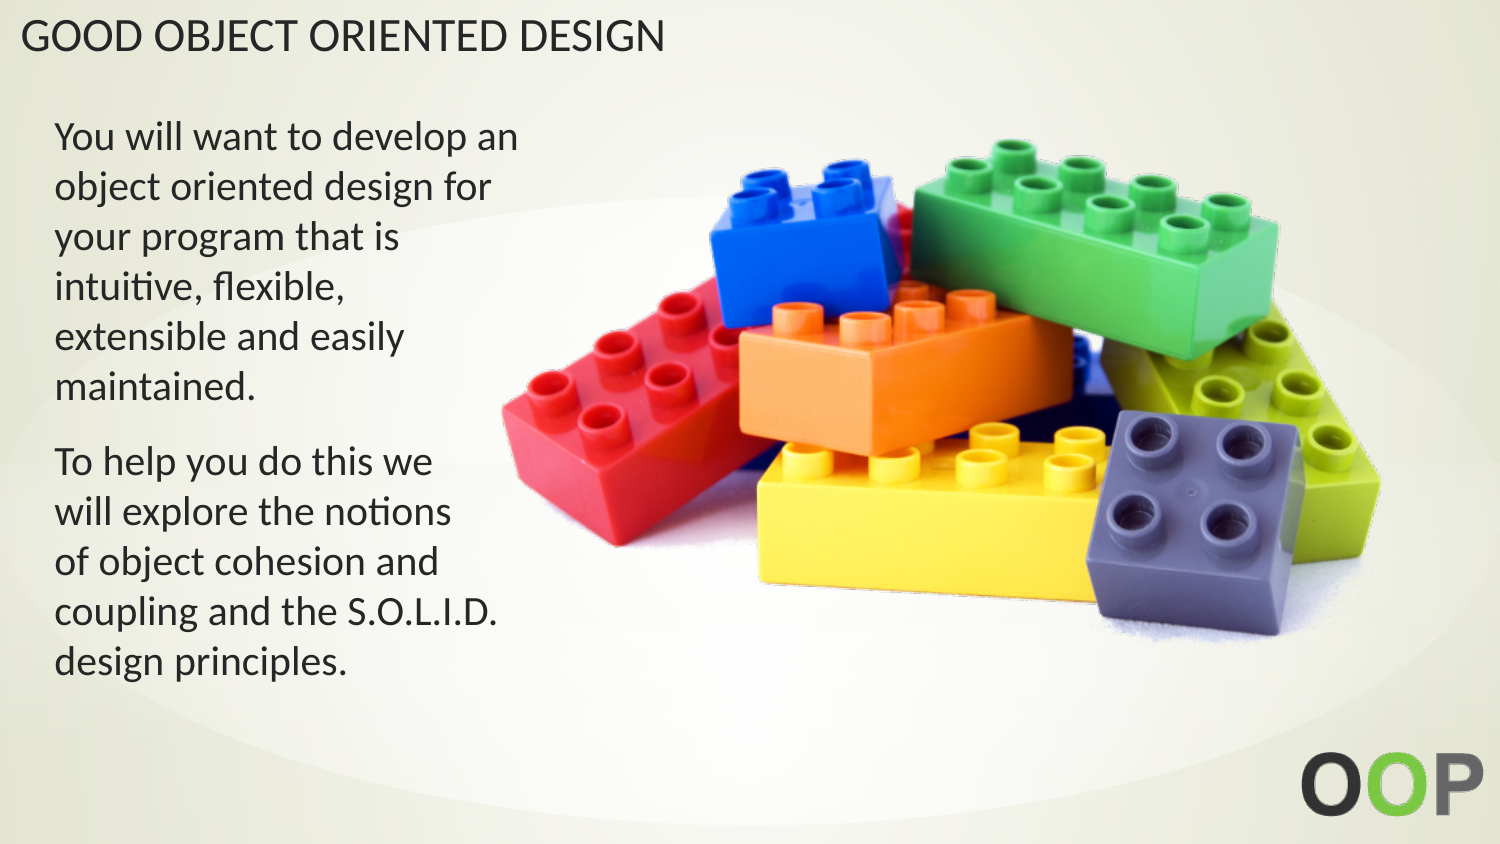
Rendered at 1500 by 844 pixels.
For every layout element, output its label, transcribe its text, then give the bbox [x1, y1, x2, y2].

picture [501, 138, 1383, 648]
text_box You will want to develop an object oriented design for your program that is intuitive, flexible, extensible and easily maintained. To help you do this we will explore the notions of object cohesion and coupling and the S.O.L.I.D. design principles. [39, 101, 538, 692]
picture [1300, 752, 1487, 818]
